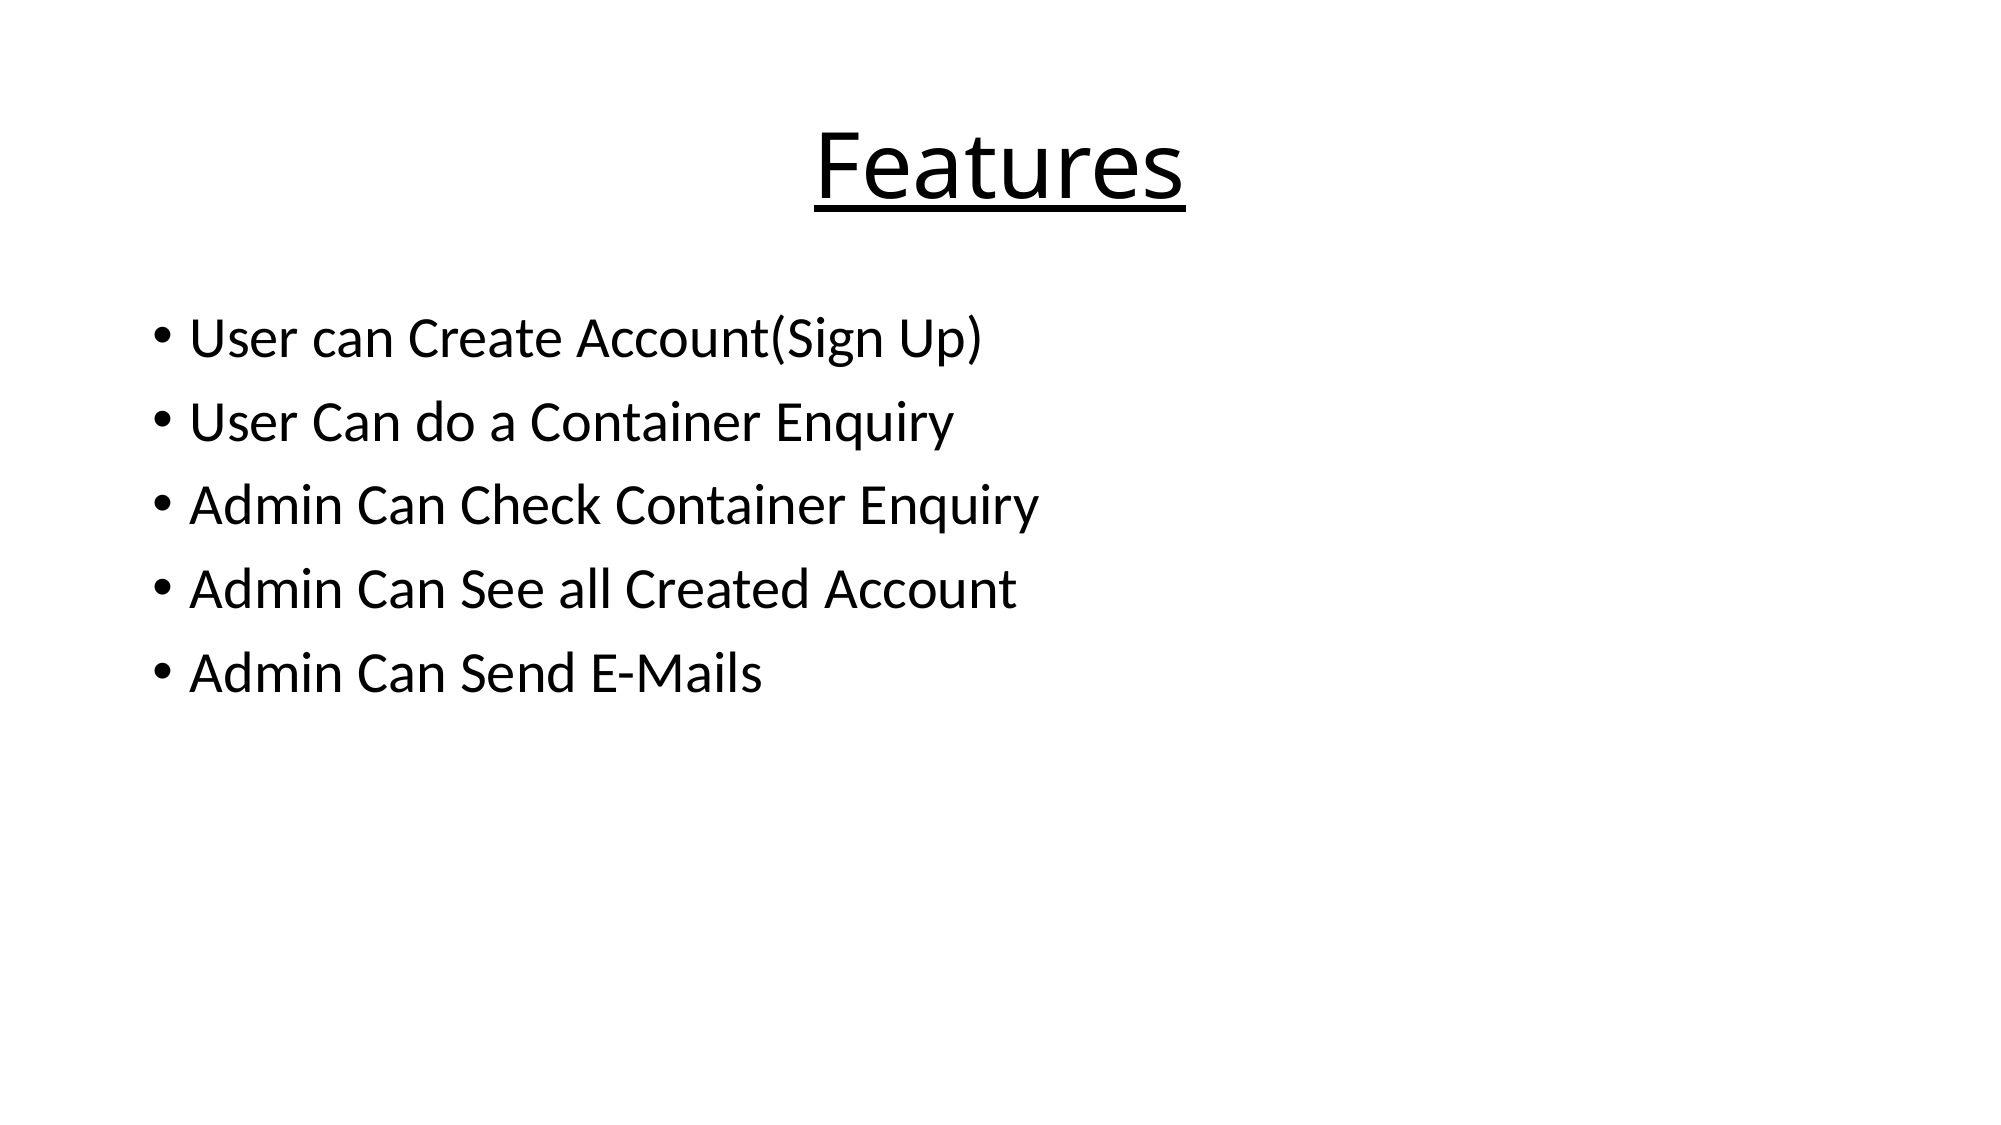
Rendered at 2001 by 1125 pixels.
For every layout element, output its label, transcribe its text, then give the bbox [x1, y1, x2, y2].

list User can Create Account(Sign Up) User Can do a Container Enquiry Admin Can Check Container Enquiry Admin Can See all Created Account Admin Can Send E-Mails [137, 299, 1863, 1014]
title Features [137, 59, 1863, 278]
